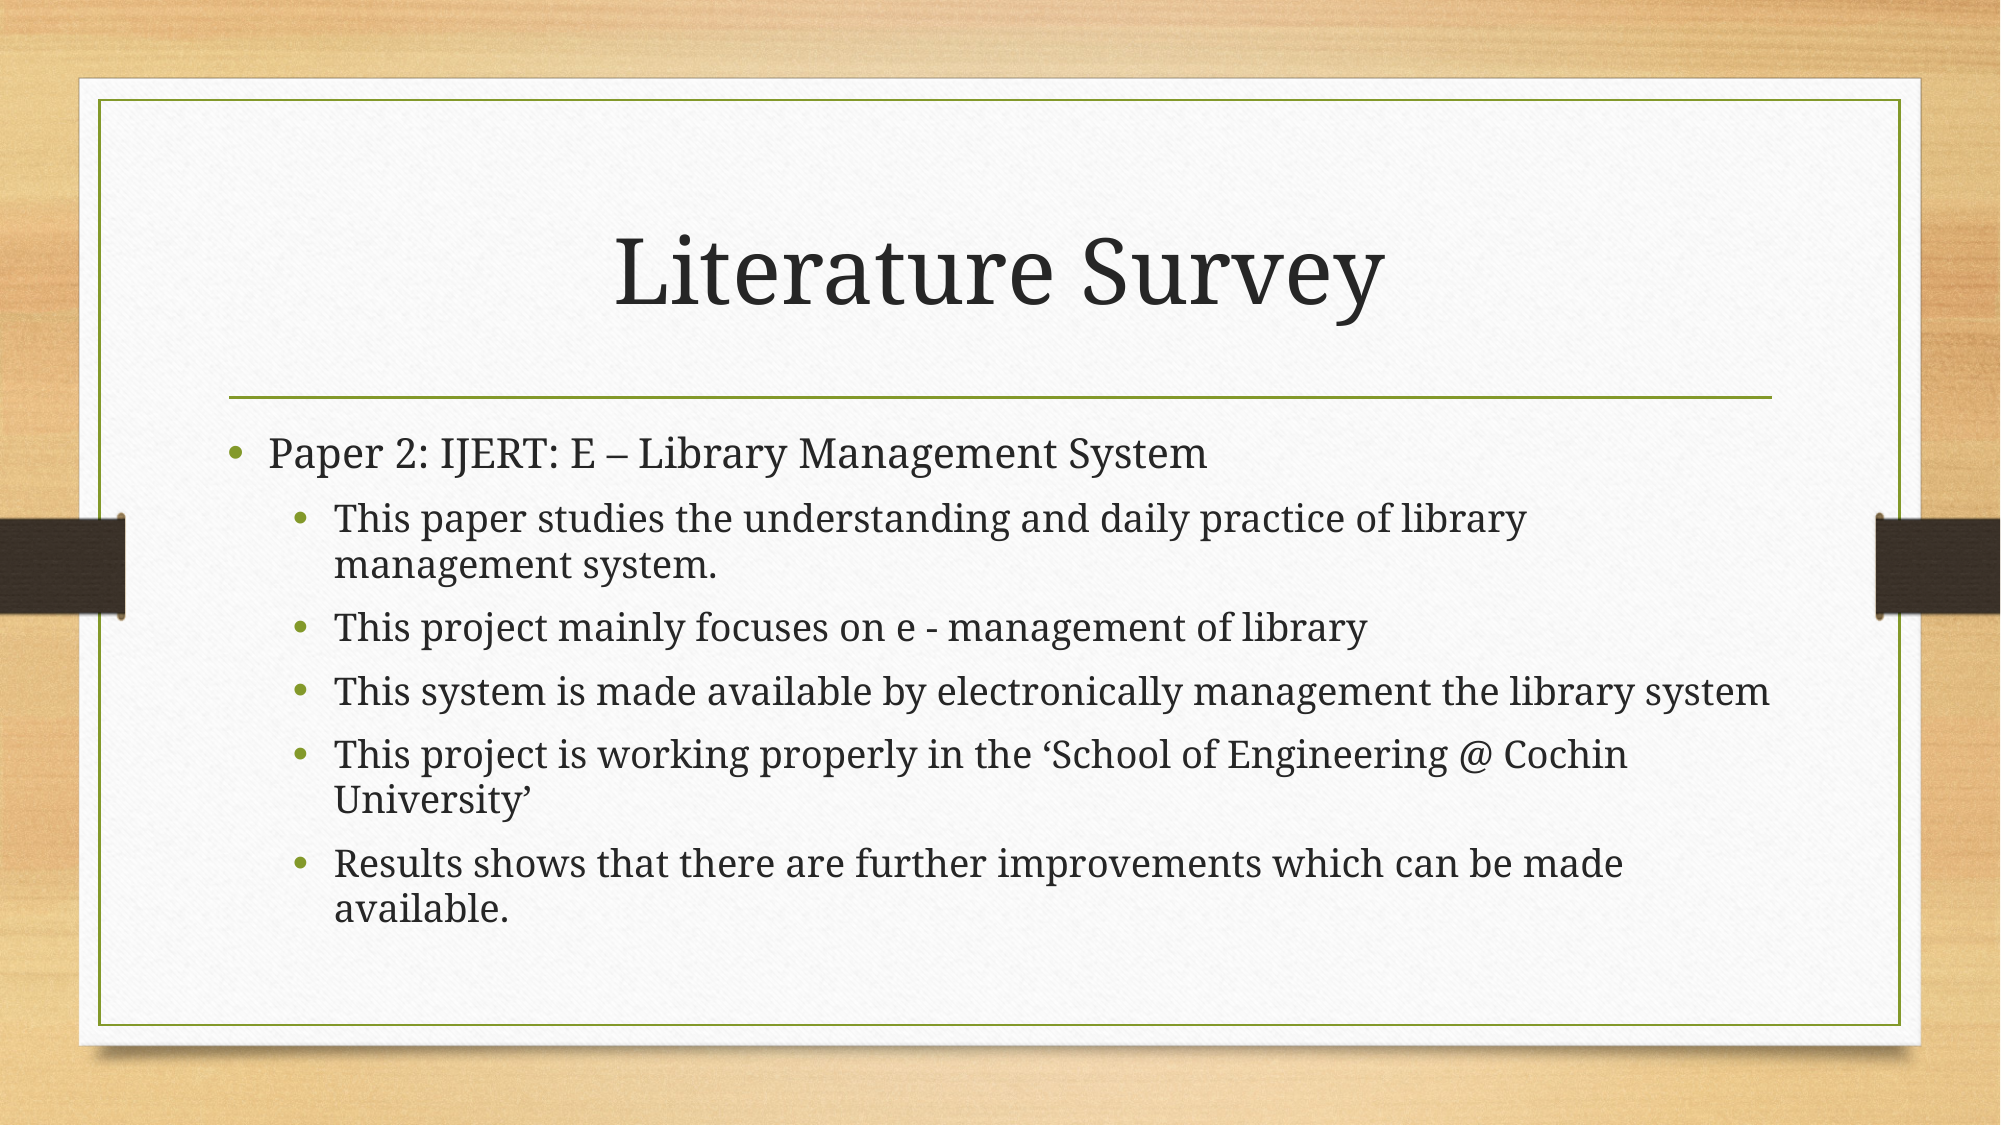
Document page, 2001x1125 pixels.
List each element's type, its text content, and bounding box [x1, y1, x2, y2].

list Paper 2: IJERT: E – Library Management System This paper studies the understanding and daily practice of library management system. This project mainly focuses on e - management of library This system is made available by electronically management the library system This project is working properly in the ‘School of Engineering @ Cochin University’ Results shows that there are further improvements which can be made available. [212, 419, 1788, 964]
title Literature Survey [212, 161, 1788, 375]
picture [0, 0, 2001, 1125]
